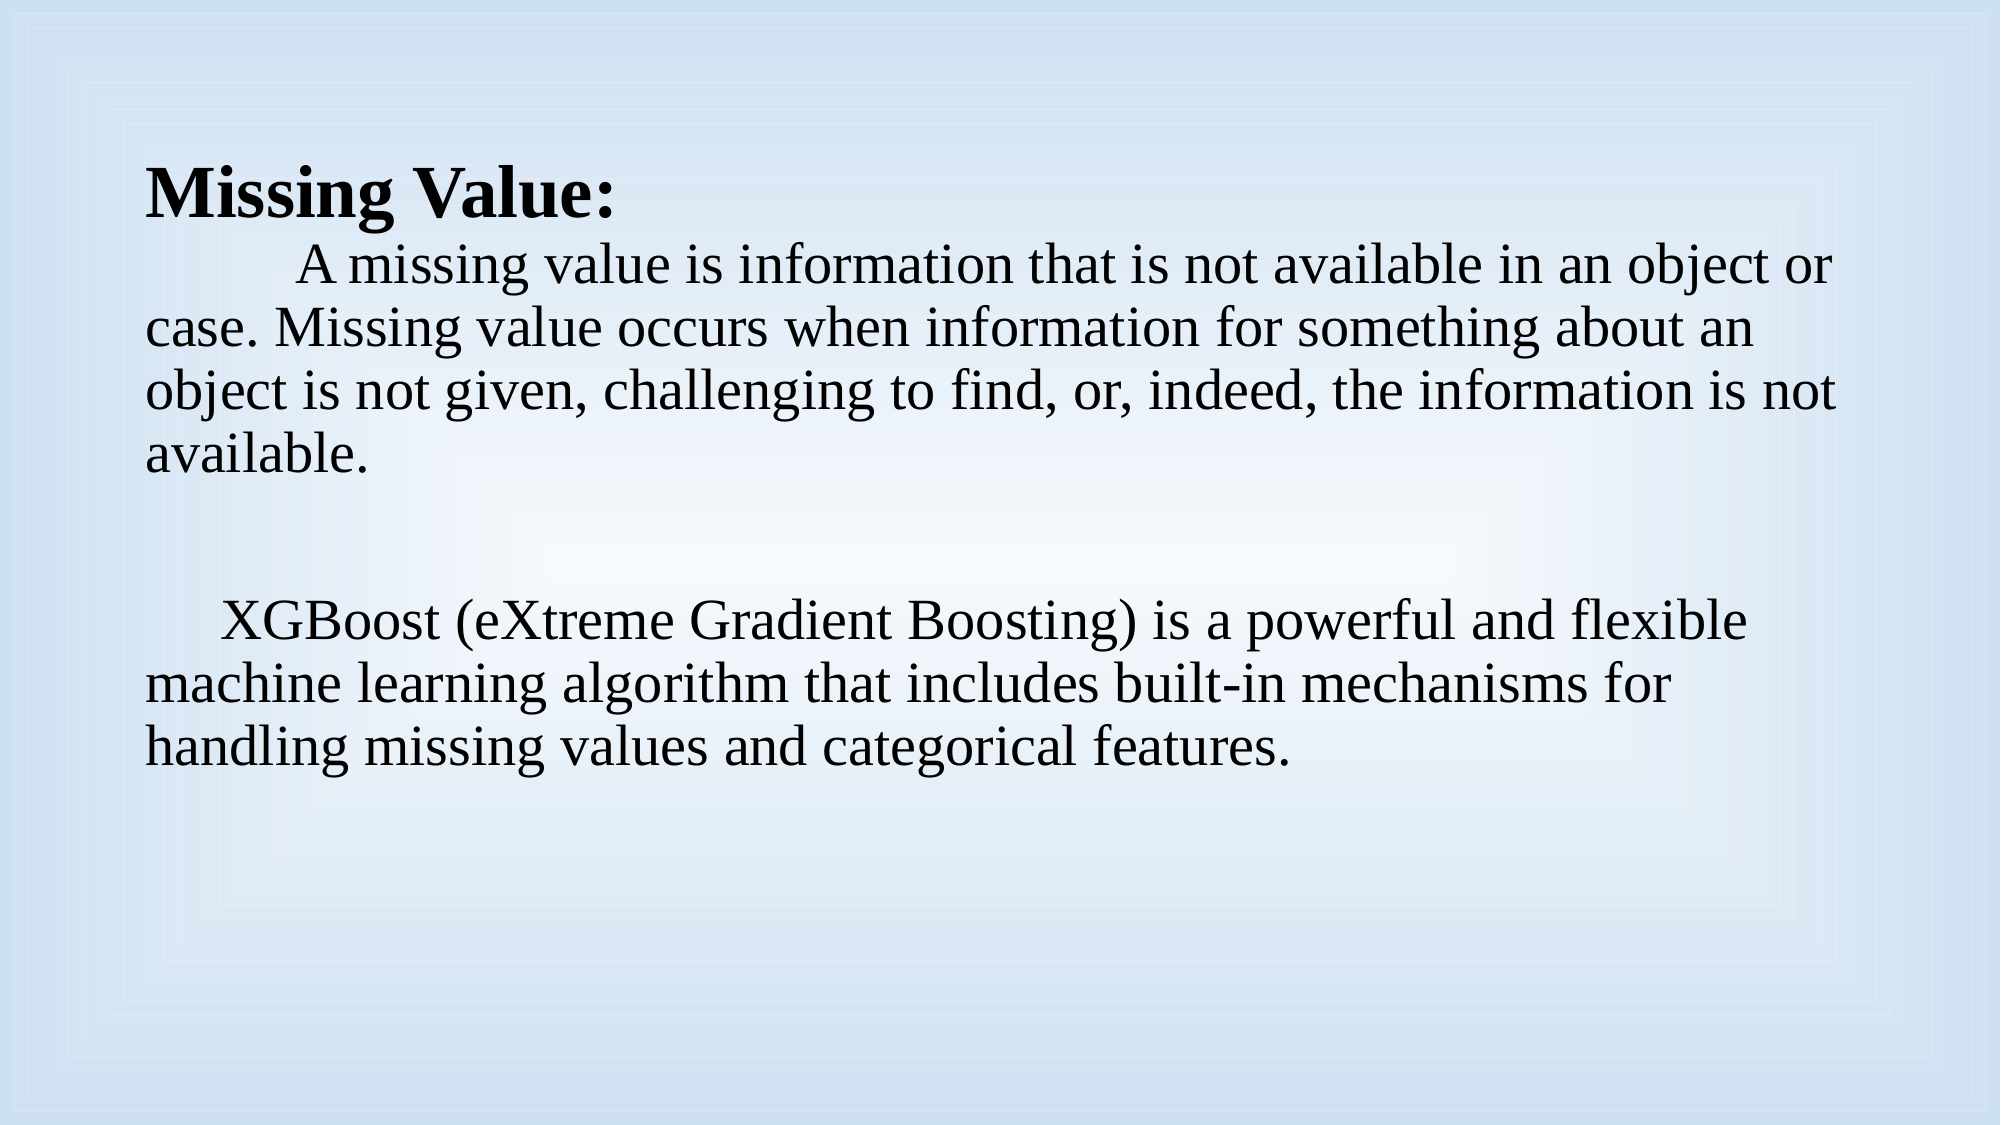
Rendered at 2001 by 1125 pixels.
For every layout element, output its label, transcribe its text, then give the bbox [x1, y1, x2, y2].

list Missing Value: A missing value is information that is not available in an object or case. Missing value occurs when information for something about an object is not given, challenging to find, or, indeed, the information is not available. XGBoost (eXtreme Gradient Boosting) is a powerful and flexible machine learning algorithm that includes built-in mechanisms for handling missing values and categorical features. [130, 54, 1863, 1014]
